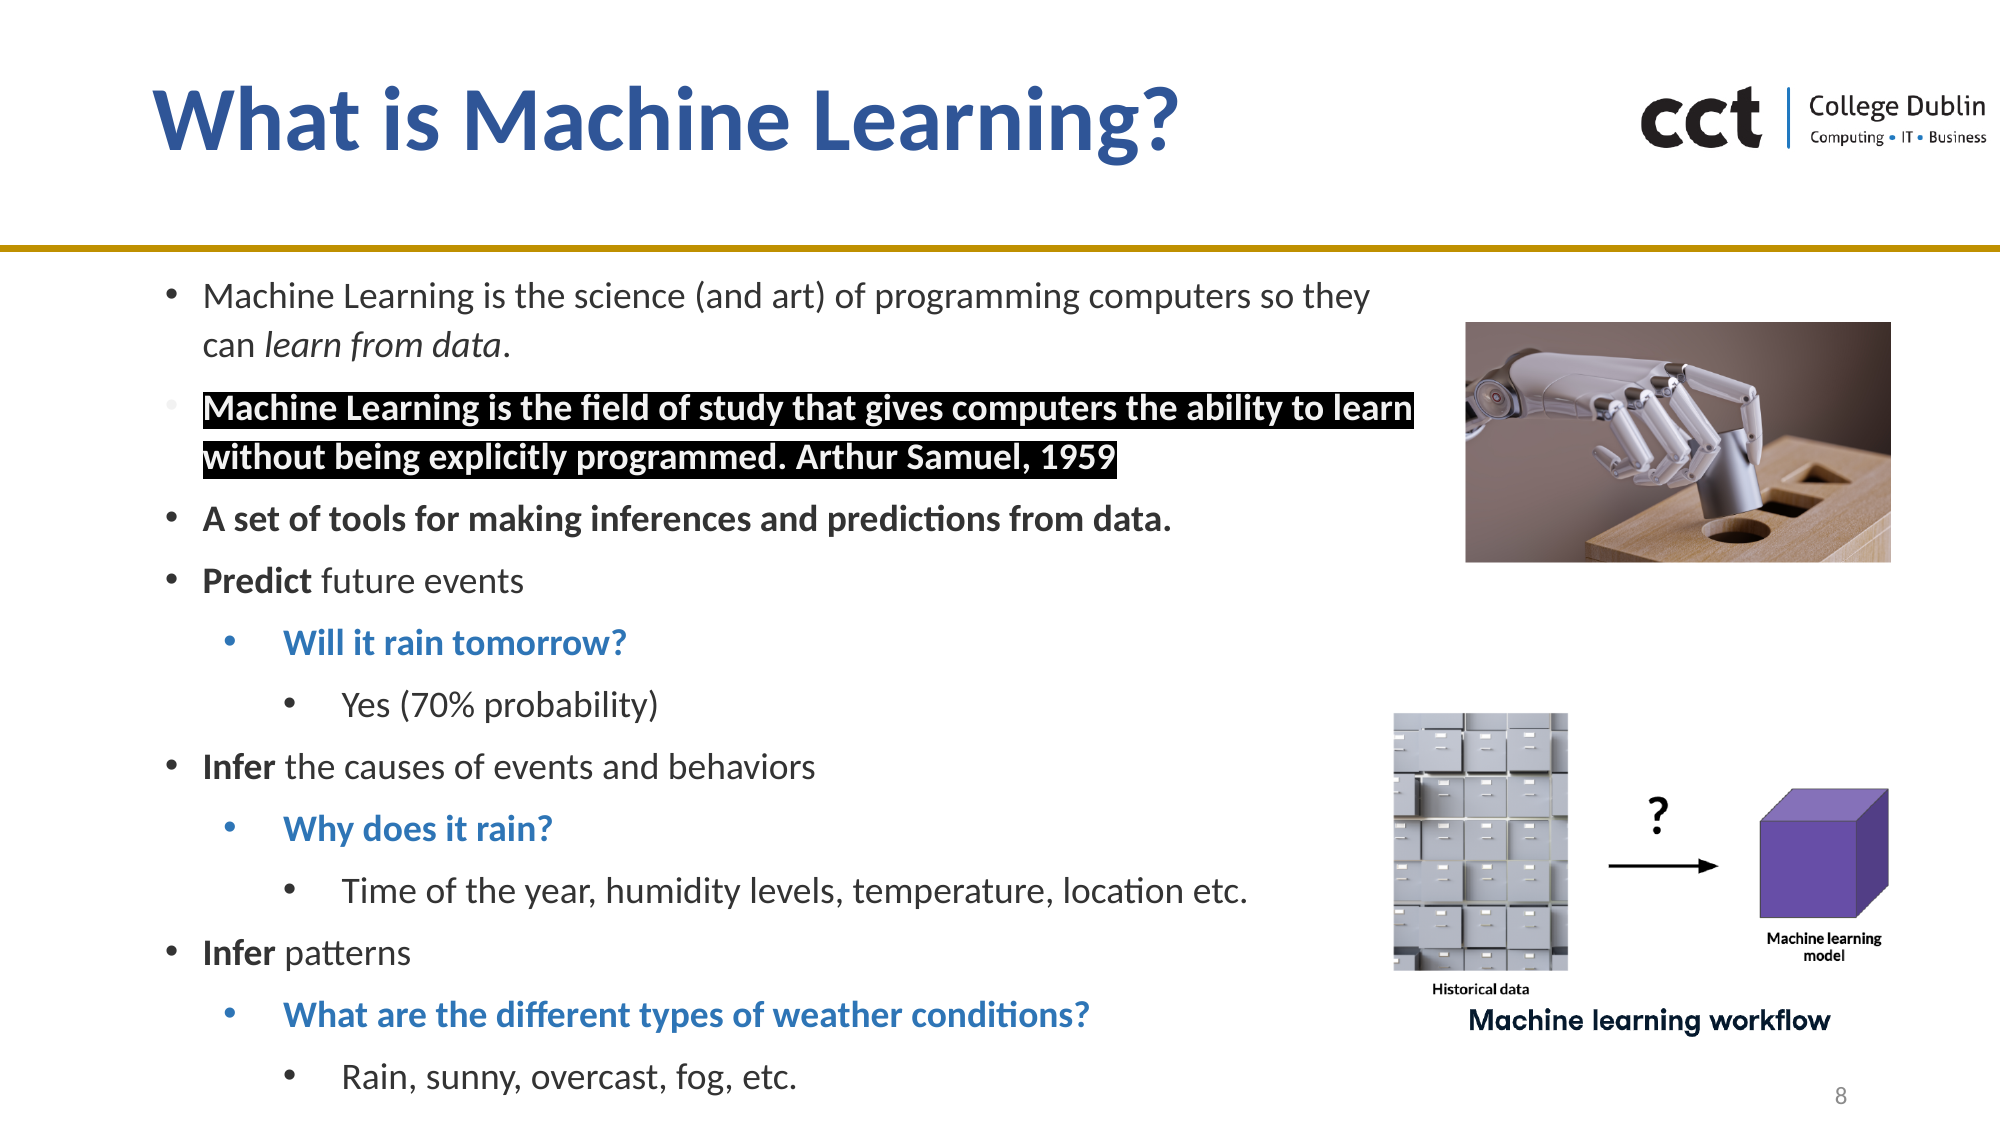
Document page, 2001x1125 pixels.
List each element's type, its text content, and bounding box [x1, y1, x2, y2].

slide_number 8 [1412, 1064, 1863, 1125]
picture [1387, 708, 1894, 1042]
title What is Machine Learning? [137, 12, 1598, 230]
list Machine Learning is the science (and art) of programming computers so they can learn from data. Machine Learning is the field of study that gives computers the ability to learn without being explicitly programmed. Arthur Samuel, 1959 A set of tools for making inferences and predictions from data. Predict future events Will it rain tomorrow? Yes (70% probability) Infer the causes of events and behaviors Why does it rain? Time of the year, humidity levels, temperature, location etc. Infer patterns What are the different types of weather conditions? Rain, sunny, overcast, fog, etc. [150, 259, 1443, 1125]
picture [1638, 71, 1996, 166]
picture [1462, 316, 1894, 563]
